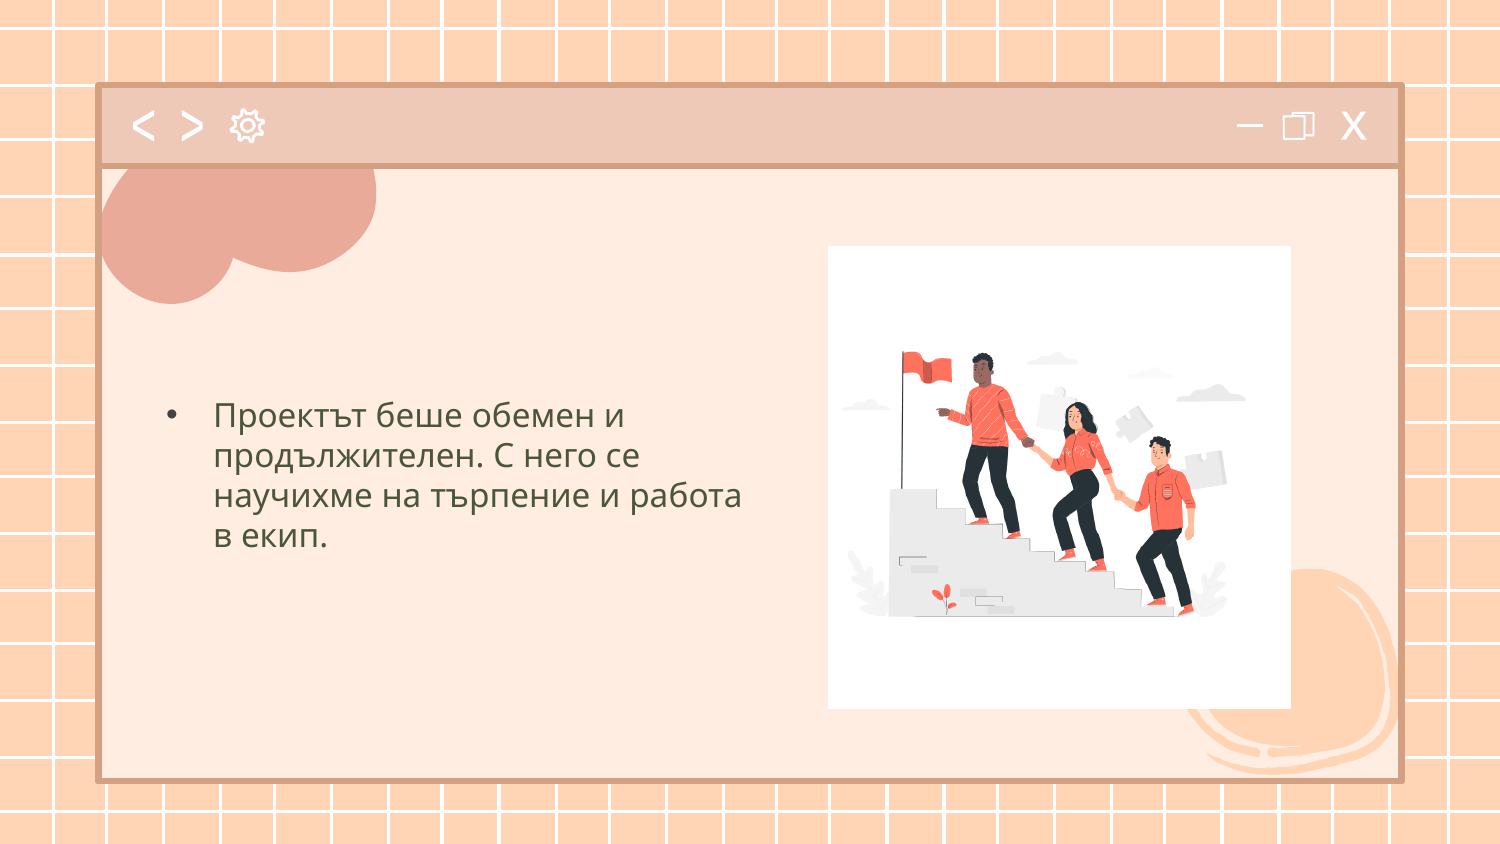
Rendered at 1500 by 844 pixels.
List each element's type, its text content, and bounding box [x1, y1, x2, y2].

picture [828, 246, 1291, 709]
list Проектът беше обемен и продължителен. С него се научихме на търпение и работа в екип. [141, 203, 751, 744]
